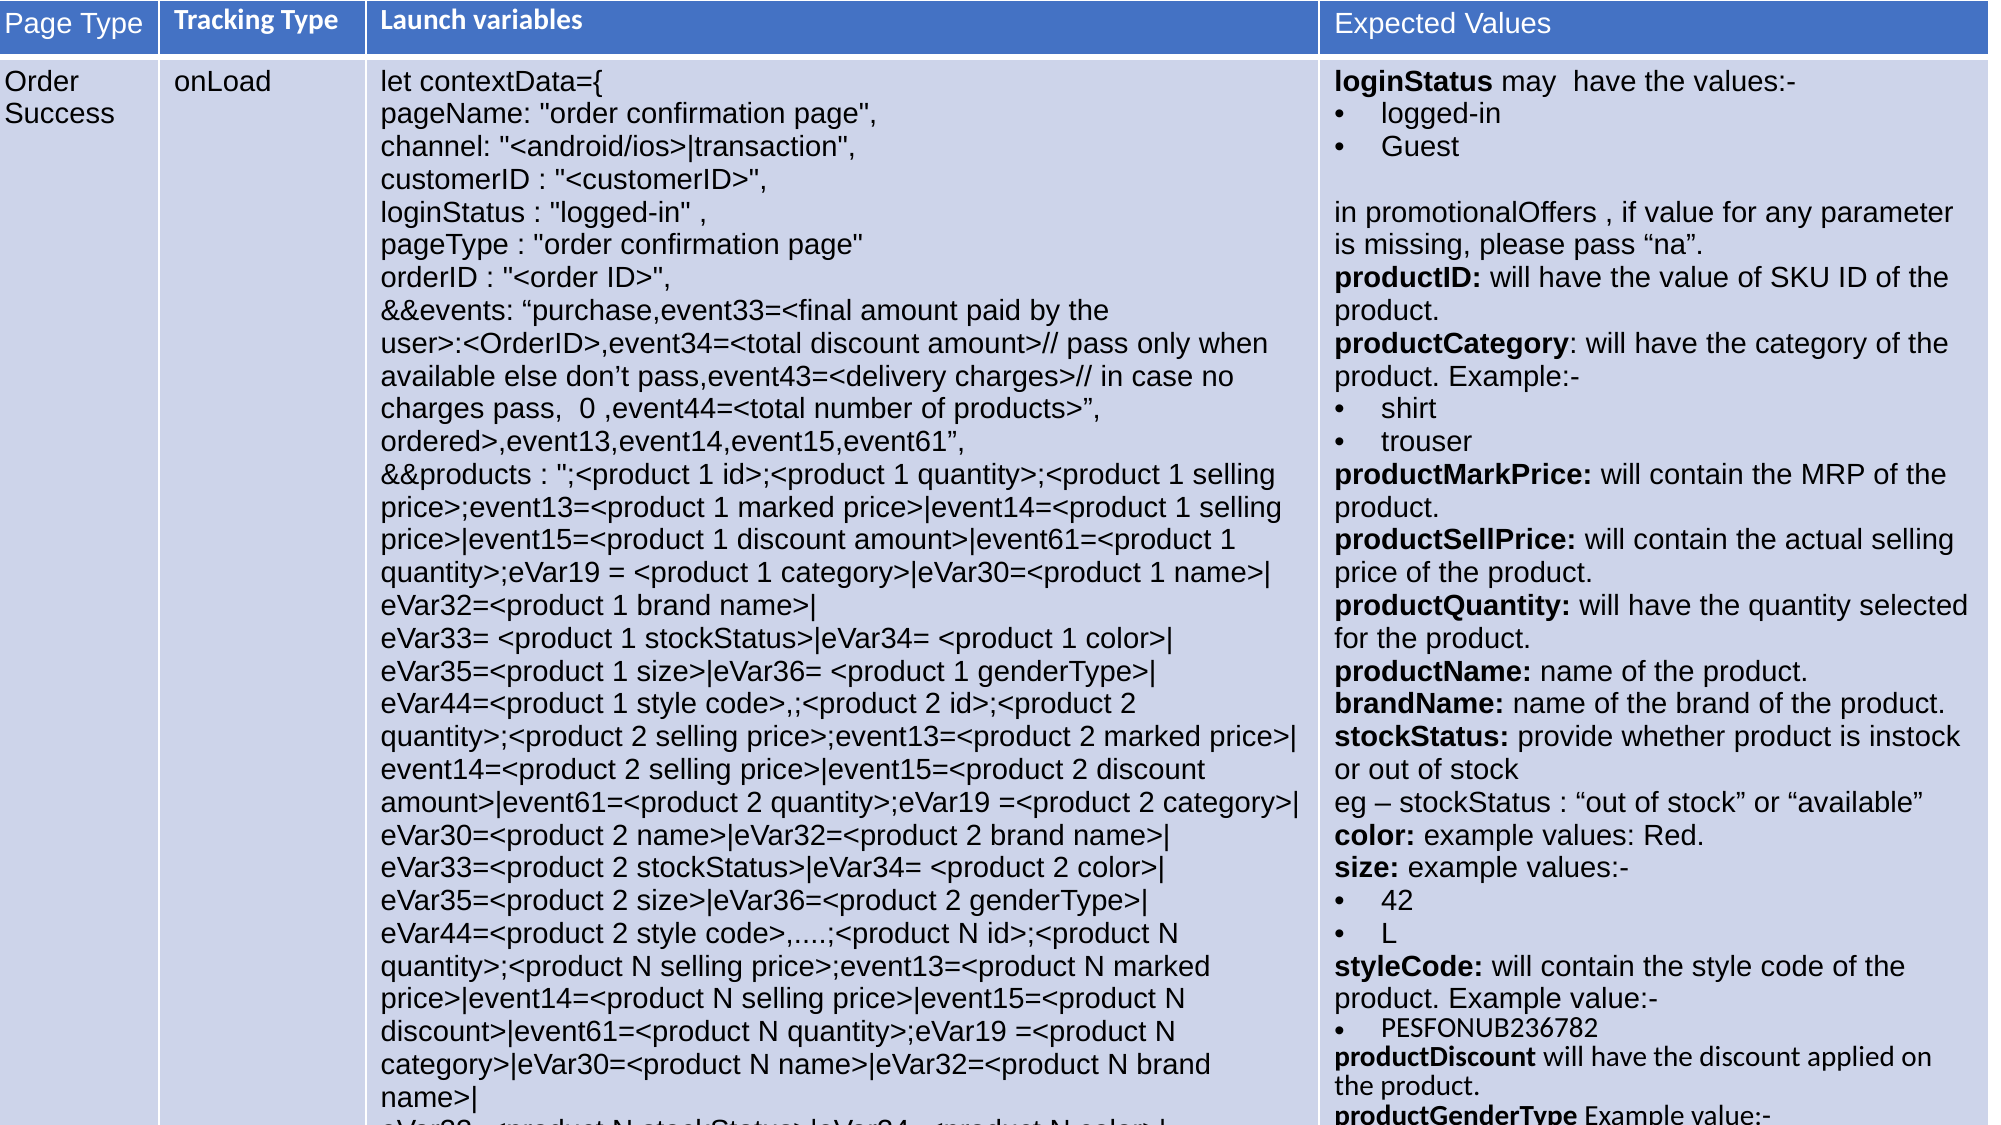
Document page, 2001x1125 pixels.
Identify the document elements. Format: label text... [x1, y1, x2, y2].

table_header Page Type [0, 1, 158, 54]
table_header Tracking Type [160, 1, 365, 54]
table_cell loginStatus may have the values:- logged-in Guest in promotionalOffers , if value for any parameter is missing, please pass “na”. productID: will have the value of SKU ID of the product. productCategory: will have the category of the product. Example:- shirt trouser productMarkPrice: will contain the MRP of the product. productSellPrice: will contain the actual selling price of the product. productQuantity: will have the quantity selected for the product. productName: name of the product. brandName: name of the brand of the product. stockStatus: provide whether product is instock or out of stock eg – stockStatus : “out of stock” or “available” color: example values: Red. size: example values:- 42 L styleCode: will contain the style code of the product. Example value:- PESFONUB236782 productDiscount will have the discount applied on the product. productGenderType Example value:- female couponCode If a coupon is applied as per below example:- If coupon code is NEW100 worth of 100 Rs for f21. Then the value will be: "NEW100-f21-100|OFF50-sc-500”. voucherCode If a gift voucher is applied as per below example:- If gift voucher is NEW200 worth of 200 Rs for aoe. Then the value will be: "NEW200-f21-200|DIWALI40-sc-700“ loyaltyAmount If a loyalty amount is applied as per below example:- If total loyalty amount available is Rs1000 and Rs900 is used for f21. Then the value will be: “900-f21-100|750-sc-250“ myCredits If credit amount is applied as per below example:- If total credit amount available is Rs3000. For f21 Rs2000 is available and Rs1800 is used. For sc Rs1000 is available and Rs900 is used. Then the value will be: “1800-f21-200|900-sc-100“ [1320, 60, 1988, 1125]
table_header Launch variables [367, 1, 1318, 54]
table_cell Order Success [0, 60, 158, 1125]
table_cell onLoad [160, 60, 365, 1125]
table_header Expected Values [1320, 1, 1988, 54]
table_cell let contextData={ pageName: "order confirmation page", channel: "<android/ios>|transaction", customerID : "<customerID>", loginStatus : "logged-in" , pageType : "order confirmation page" orderID : "<order ID>", &&events: “purchase,event33=<final amount paid by the user>:<OrderID>,event34=<total discount amount>// pass only when available else don’t pass,event43=<delivery charges>// in case no charges pass, 0 ,event44=<total number of products>”, ordered>,event13,event14,event15,event61”, &&products : ";<product 1 id>;<product 1 quantity>;<product 1 selling price>;event13=<product 1 marked price>|event14=<product 1 selling price>|event15=<product 1 discount amount>|event61=<product 1 quantity>;eVar19 = <product 1 category>|eVar30=<product 1 name>|eVar32=<product 1 brand name>| eVar33= <product 1 stockStatus>|eVar34= <product 1 color>|eVar35=<product 1 size>|eVar36= <product 1 genderType>|eVar44=<product 1 style code>,;<product 2 id>;<product 2 quantity>;<product 2 selling price>;event13=<product 2 marked price>|event14=<product 2 selling price>|event15=<product 2 discount amount>|event61=<product 2 quantity>;eVar19 =<product 2 category>|eVar30=<product 2 name>|eVar32=<product 2 brand name>| eVar33=<product 2 stockStatus>|eVar34= <product 2 color>|eVar35=<product 2 size>|eVar36=<product 2 genderType>|eVar44=<product 2 style code>,....;<product N id>;<product N quantity>;<product N selling price>;event13=<product N marked price>|event14=<product N selling price>|event15=<product N discount>|event61=<product N quantity>;eVar19 =<product N category>|eVar30=<product N name>|eVar32=<product N brand name>| eVar33=<product N stockStatus>|eVar34=<product N color>|eVar35=<product N size>|eVar36=<product N genderType>|eVar44=<product N style code>, paymentMethod: "<payment method 1>,<payment method 2>…<payment method N>", couponDetails : “<coupon 1 code-coupon 1 brand name>| <coupon 2 code – coupon 2 brand name>|<…coupon N code-coupon N brand name>”, // pass only when coupon/s are applied. totalCouponAmount: "<total coupon code amount>",// pass only when available else don’t pass. totalVoucherAmount: "<total voucher amount>", // pass only when available else don’t pass. totalLoyaltyAmount : "<total loyalty amount applied>", // pass only when available else don’t pass. totalCreditAmount : “<total credit amount applied>”, // pass only when available else don’t pass. platform: "<android/ios>", userDetails: "<gender>|<age>", dob: "<date of birth>" }; ACPCore.trackState(“order confirmation page", contextData); [367, 60, 1318, 1125]
